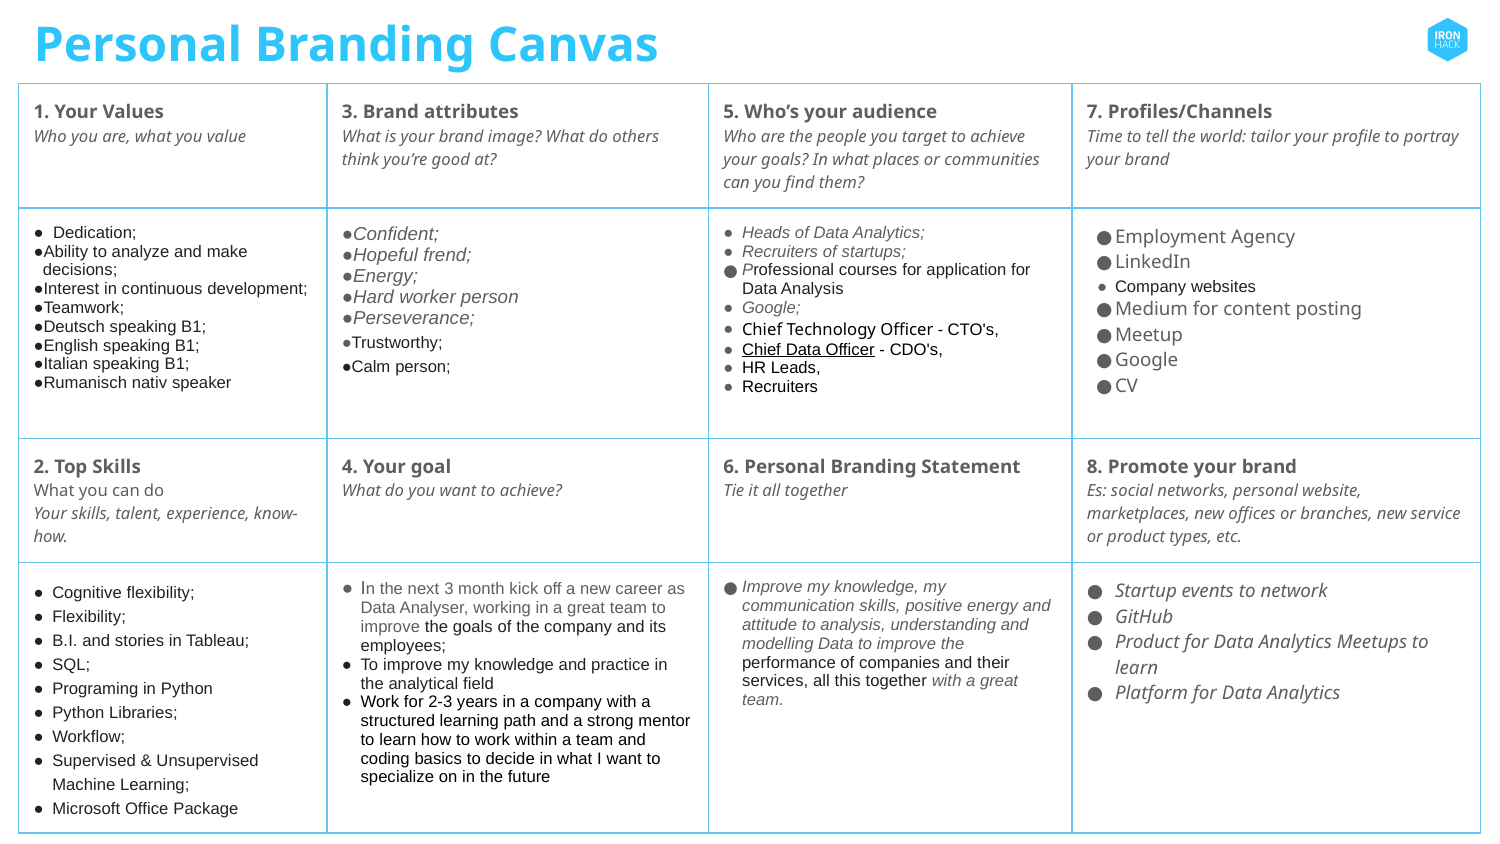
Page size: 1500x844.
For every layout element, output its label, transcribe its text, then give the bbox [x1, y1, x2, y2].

table_cell Employment Agency LinkedIn Company websites Medium for content posting Meetup Google CV [1073, 209, 1480, 438]
table_cell Confident; Hopeful frend; Energy; Hard worker person Perseverance; Trustworthy; Calm person; [328, 209, 708, 438]
table_cell In the next 3 month kick off a new career as Data Analyser, working in a great team to improve the goals of the company and its employees; To improve my knowledge and practice in the analytical field Work for 2-3 years in a company with a structured learning path and a strong mentor to learn how to work within a team and coding basics to decide in what I want to specialize on in the future [328, 563, 708, 832]
table_cell Heads of Data Analytics; Recruiters of startups; Professional courses for application for Data Analysis Google; Chief Technology Officer - CTO's, Chief Data Officer - CDO's, HR Leads, Recruiters [709, 209, 1071, 438]
table_cell Improve my knowledge, my communication skills, positive energy and attitude to analysis, understanding and modelling Data to improve the performance of companies and their services, all this together with a great team. [709, 563, 1071, 832]
table_cell 4. Your goal What do you want to achieve? [328, 439, 708, 562]
table_cell Cognitive flexibility; Flexibility; B.I. and stories in Tableau; SQL; Programing in Python Python Libraries; Workflow; Supervised & Unsupervised Machine Learning; Microsoft Office Package [19, 563, 326, 832]
picture [1422, 13, 1473, 66]
table_cell Startup events to network GitHub Product for Data Analytics Meetups to learn Platform for Data Analytics [1073, 563, 1480, 832]
text_box Personal Branding Canvas [18, 0, 1147, 80]
table_header 3. Brand attributes What is your brand image? What do others think you’re good at? [328, 84, 708, 207]
table_header 1. Your Values Who you are, what you value [19, 84, 326, 207]
table_header 5. Who’s your audience Who are the people you target to achieve your goals? In what places or communities can you find them? [709, 84, 1071, 207]
table_cell 6. Personal Branding Statement Tie it all together [709, 439, 1071, 562]
table_cell Dedication; Ability to analyze and make decisions; Interest in continuous development; Teamwork; Deutsch speaking B1; English speaking B1; Italian speaking B1; Rumanisch nativ speaker [19, 209, 326, 438]
table_cell 8. Promote your brand Es: social networks, personal website, marketplaces, new offices or branches, new service or product types, etc. [1073, 439, 1480, 562]
table_header 7. Profiles/Channels Time to tell the world: tailor your profile to portray your brand [1073, 84, 1480, 207]
table_cell 2. Top Skills What you can do Your skills, talent, experience, know-how. [19, 439, 326, 562]
